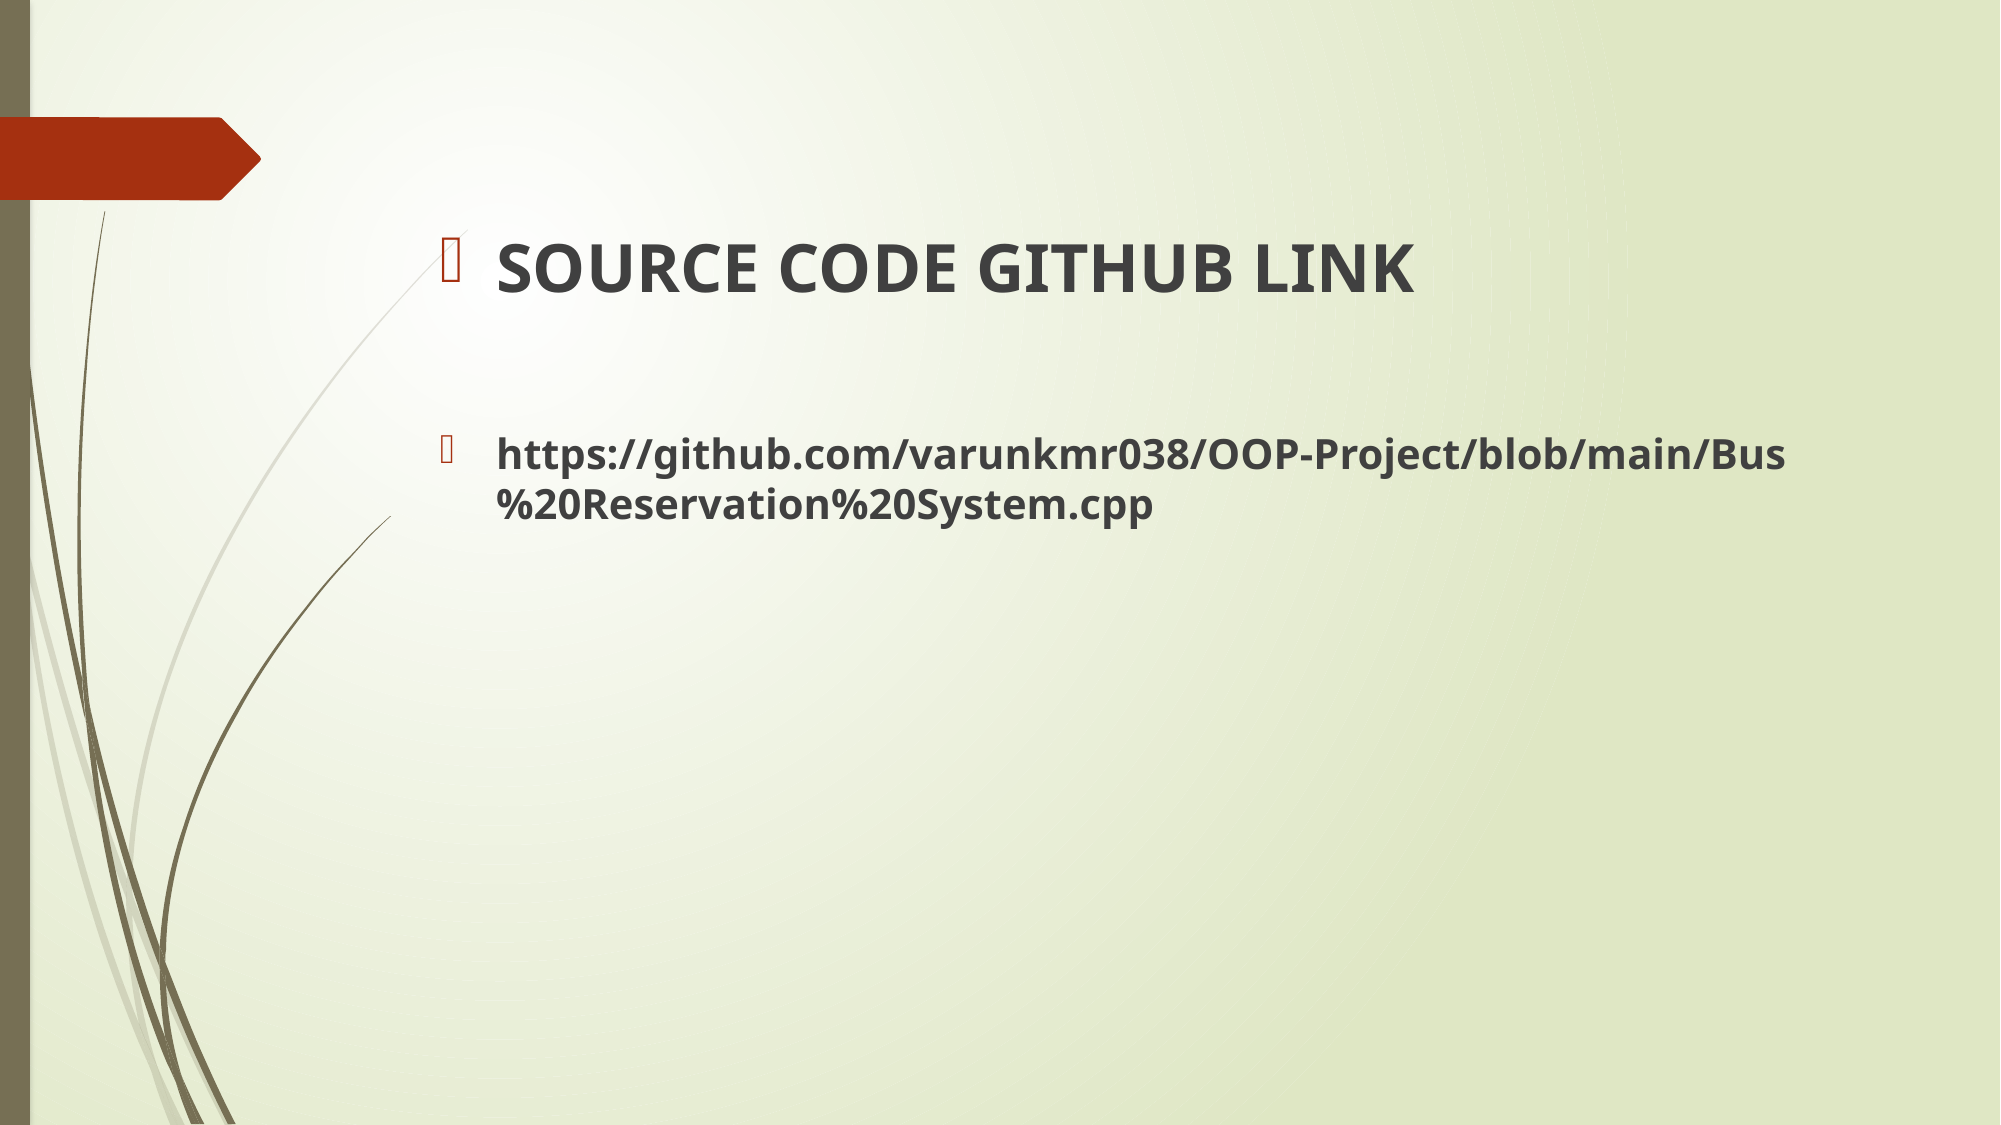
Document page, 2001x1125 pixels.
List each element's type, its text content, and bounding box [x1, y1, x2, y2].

list SOURCE CODE GITHUB LINK https://github.com/varunkmr038/OOP-Project/blob/main/Bus%20Reservation%20System.cpp [424, 218, 1888, 970]
